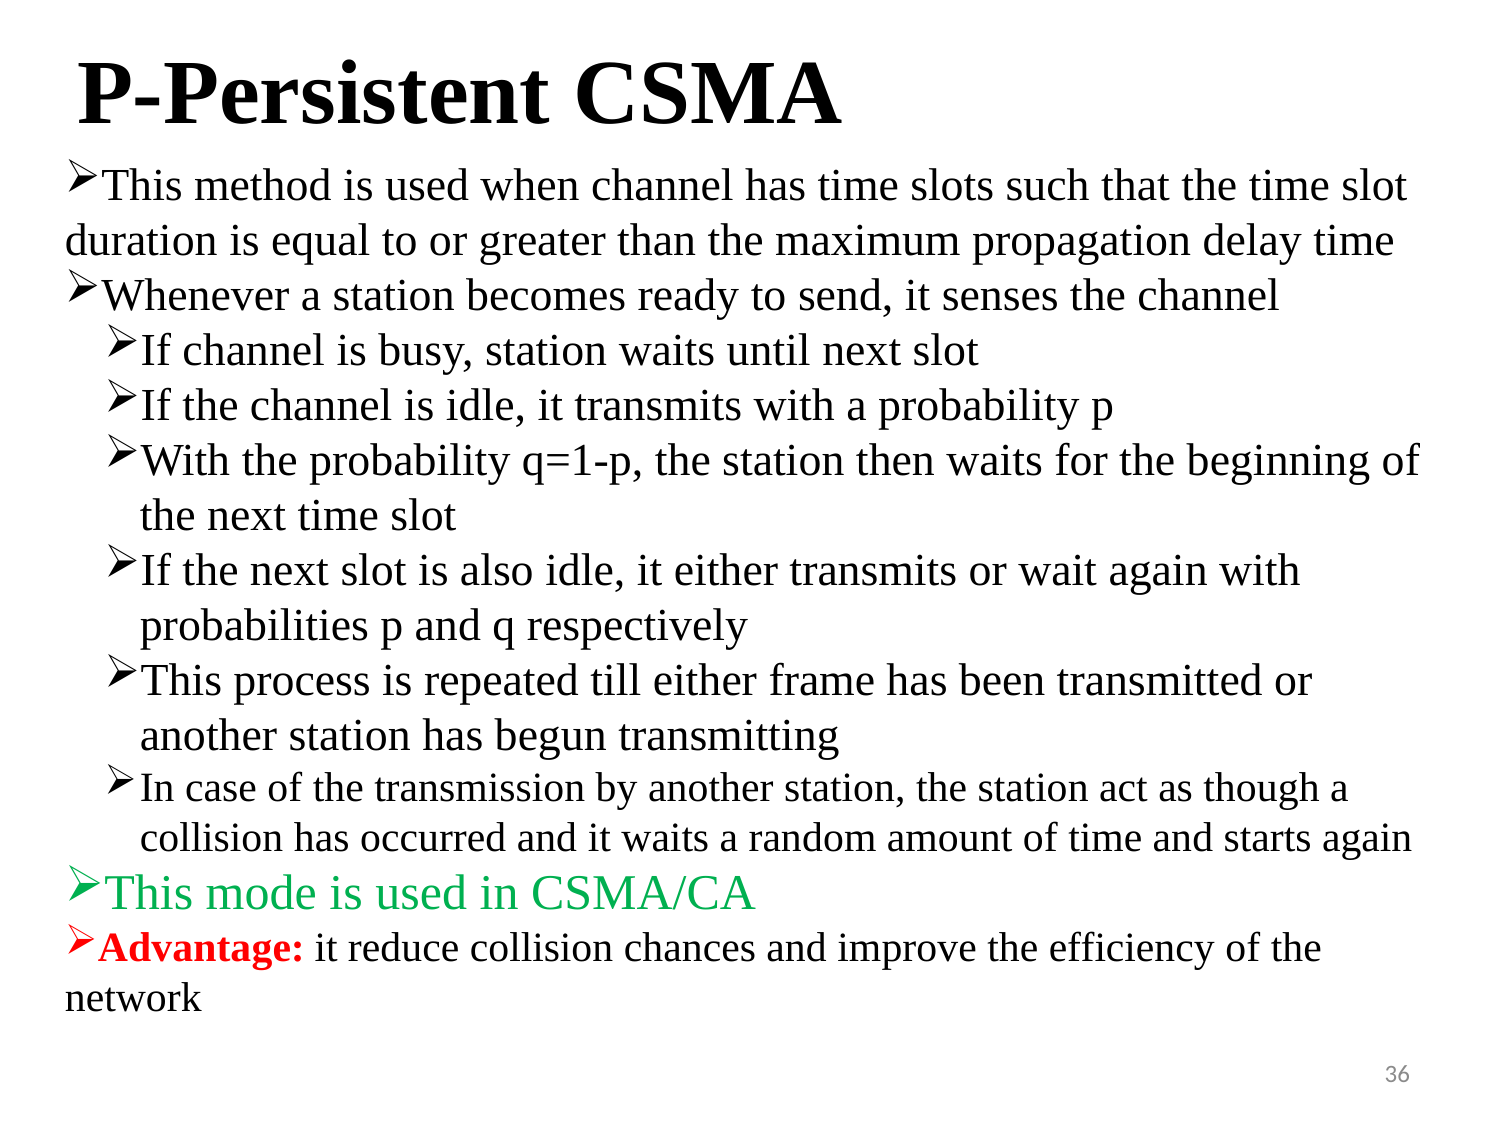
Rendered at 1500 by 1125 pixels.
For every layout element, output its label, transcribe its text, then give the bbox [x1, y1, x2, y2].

slide_number 36 [1074, 1042, 1425, 1103]
text_box P-Persistent CSMA [62, 24, 1413, 138]
text_box This method is used when channel has time slots such that the time slot duration is equal to or greater than the maximum propagation delay time Whenever a station becomes ready to send, it senses the channel If channel is busy, station waits until next slot If the channel is idle, it transmits with a probability p With the probability q=1-p, the station then waits for the beginning of the next time slot If the next slot is also idle, it either transmits or wait again with probabilities p and q respectively This process is repeated till either frame has been transmitted or another station has begun transmitting In case of the transmission by another station, the station act as though a collision has occurred and it waits a random amount of time and starts again This mode is used in CSMA/CA Advantage: it reduce collision chances and improve the efficiency of the network [49, 147, 1463, 1082]
